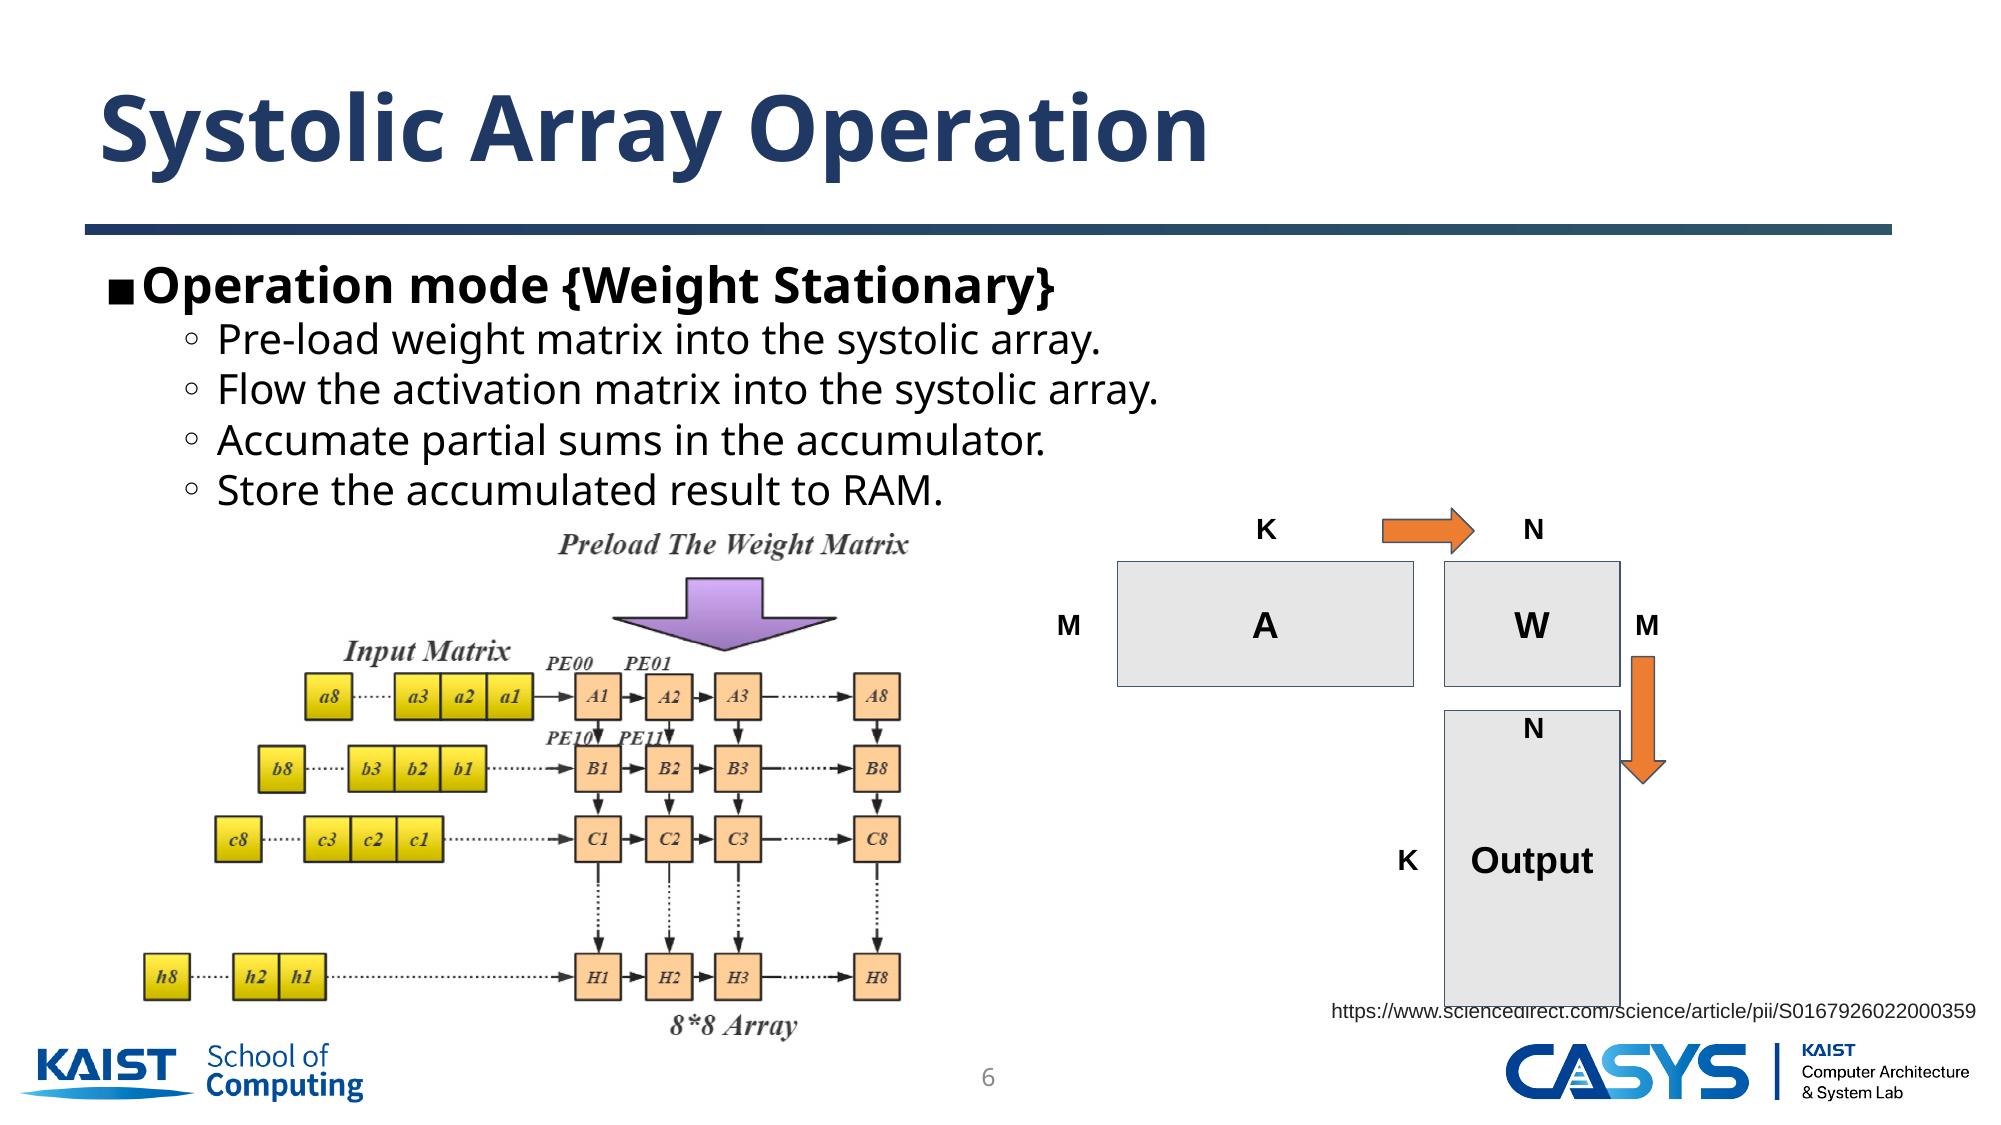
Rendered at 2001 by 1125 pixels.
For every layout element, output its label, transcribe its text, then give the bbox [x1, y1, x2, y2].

text_box N [1508, 495, 1584, 562]
slide_number ‹#› [763, 1042, 1214, 1103]
text_box N [1508, 694, 1584, 761]
picture [18, 531, 911, 1103]
text_box [1620, 656, 1666, 784]
text_box K [1382, 825, 1459, 892]
text_box [1382, 508, 1475, 554]
text_box A [1117, 561, 1414, 687]
text_box Output [1444, 710, 1620, 1007]
text_box M [1620, 591, 1696, 657]
text_box M [1041, 591, 1118, 657]
text_box K [1240, 495, 1317, 562]
title Systolic Array Operation [84, 28, 1892, 236]
list Operation mode {Weight Stationary} Pre-load weight matrix into the systolic array. Flow the activation matrix into the systolic array. Accumate partial sums in the accumulator. Store the accumulated result to RAM. [89, 245, 1897, 1022]
text_box W [1444, 561, 1620, 687]
picture [1492, 1043, 1982, 1113]
text_box https://www.sciencedirect.com/science/article/pii/S0167926022000359 [1316, 982, 2000, 1043]
